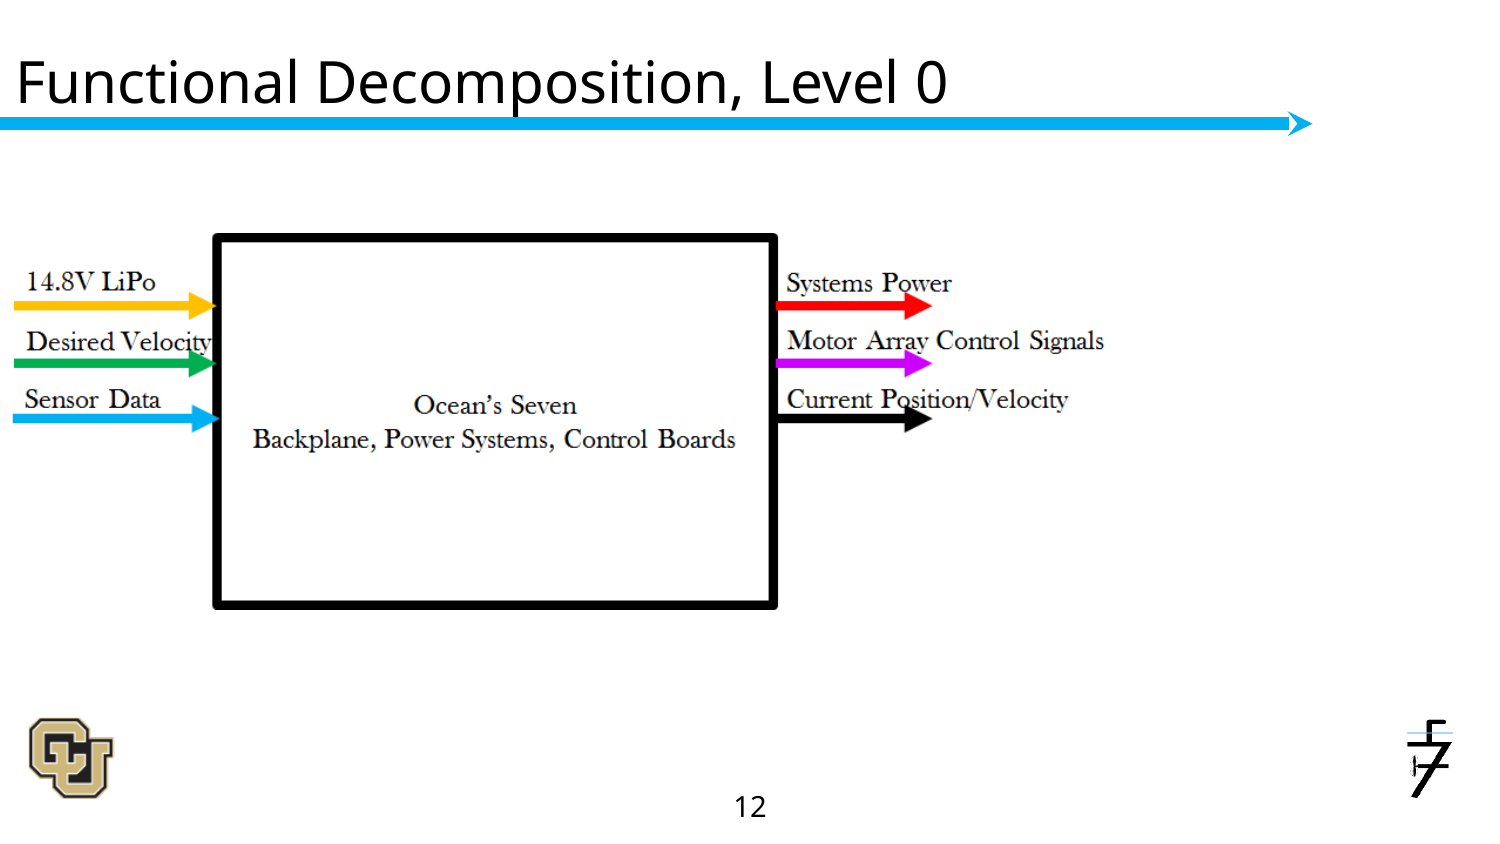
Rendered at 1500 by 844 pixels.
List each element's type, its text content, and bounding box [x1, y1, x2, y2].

slide_number ‹#› [575, 780, 925, 840]
title Functional Decomposition, Level 0 [0, 9, 1350, 151]
picture [24, 713, 119, 806]
picture [1387, 717, 1463, 802]
picture [7, 233, 1122, 611]
